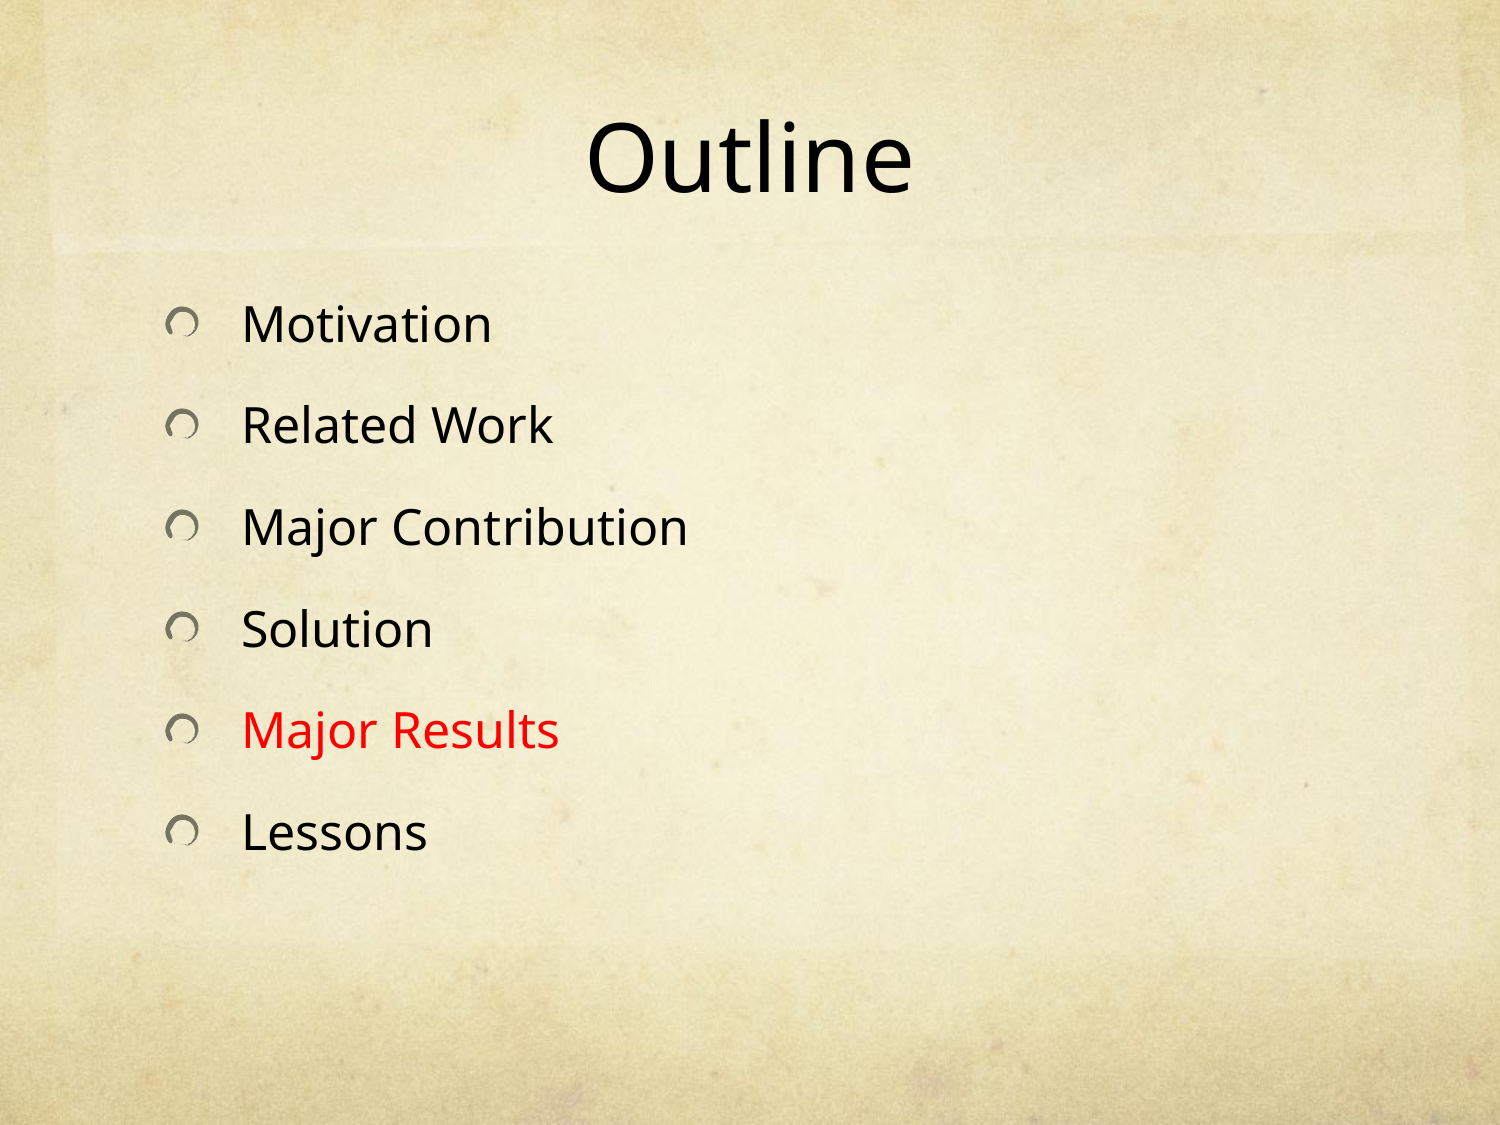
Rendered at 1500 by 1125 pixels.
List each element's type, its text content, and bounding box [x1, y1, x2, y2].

title Outline [150, 82, 1350, 225]
picture [0, 0, 1500, 1125]
list Motivation Related Work Major Contribution Solution Major Results Lessons [150, 284, 1350, 950]
